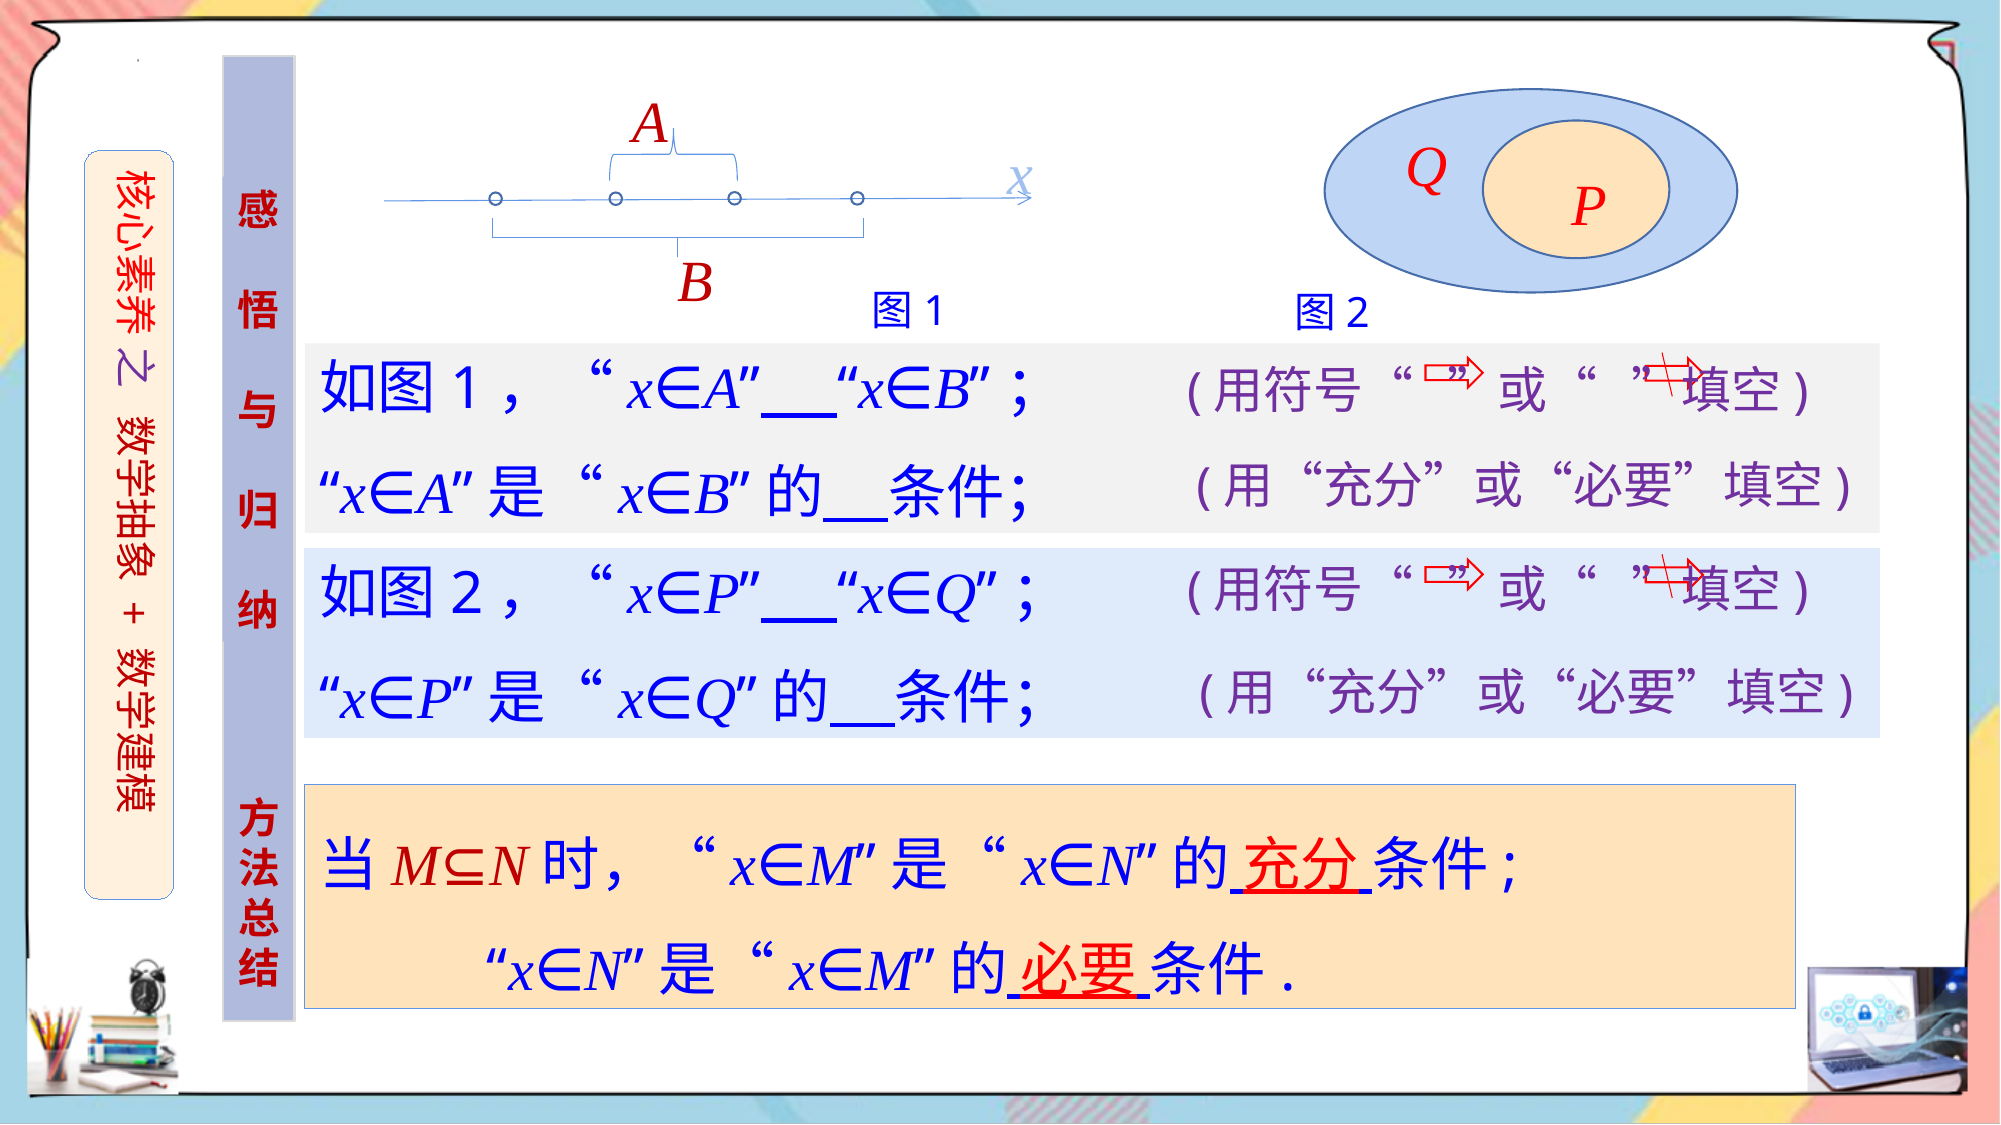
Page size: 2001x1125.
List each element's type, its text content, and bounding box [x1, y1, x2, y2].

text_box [1172, 531, 1901, 626]
text_box 当M⊆N时，“x∈M”是“x∈N”的 充分 条件; “x∈N”是“x∈M”的 必要 条件. [304, 784, 1796, 1009]
text_box 核心素养 之 数学抽象 + 数学建模 [84, 150, 174, 900]
text_box 感 悟 与 归 纳 [222, 176, 293, 642]
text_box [1324, 89, 1738, 293]
text_box 如图2，“x∈P” “x∈Q”； “x∈P”是“x∈Q”的 条件； [304, 548, 1880, 738]
text_box 如图1，“x∈A” “x∈B”； “x∈A”是“x∈B”的 条件； [304, 343, 1880, 533]
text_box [1172, 333, 1901, 427]
picture [0, 0, 2001, 1125]
text_box [222, 56, 295, 1022]
text_box 方法总结 [224, 784, 292, 1000]
text_box 图2 [1279, 263, 1385, 333]
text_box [384, 56, 1049, 343]
text_box (用“充分”或“必要”填空) [1181, 428, 1911, 521]
text_box (用“充分”或“必要”填空) [1184, 635, 1914, 729]
